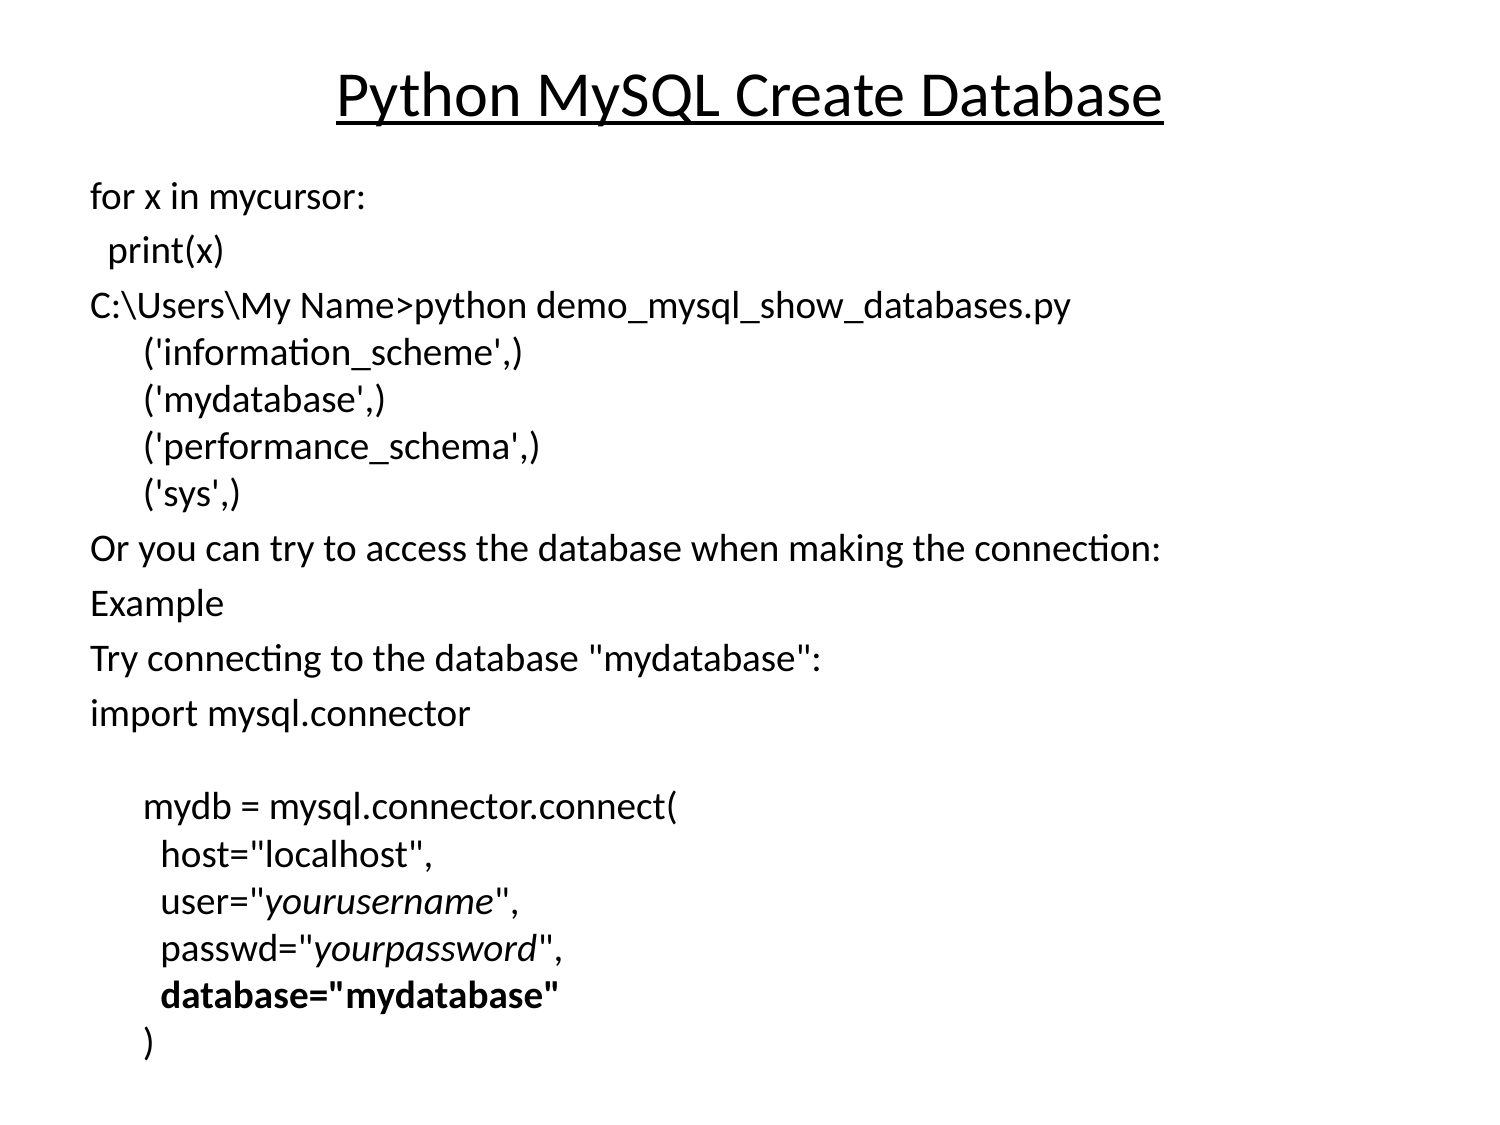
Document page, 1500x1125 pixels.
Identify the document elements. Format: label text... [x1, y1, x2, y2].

title Python MySQL Create Database [75, 45, 1425, 138]
list for x in mycursor: print(x) C:\Users\My Name>python demo_mysql_show_databases.py ('information_scheme',) ('mydatabase',) ('performance_schema',) ('sys',) Or you can try to access the database when making the connection: Example Try connecting to the database "mydatabase": import mysql.connector mydb = mysql.connector.connect( host="localhost", user="yourusername", passwd="yourpassword", database="mydatabase" ) [75, 162, 1425, 1075]
